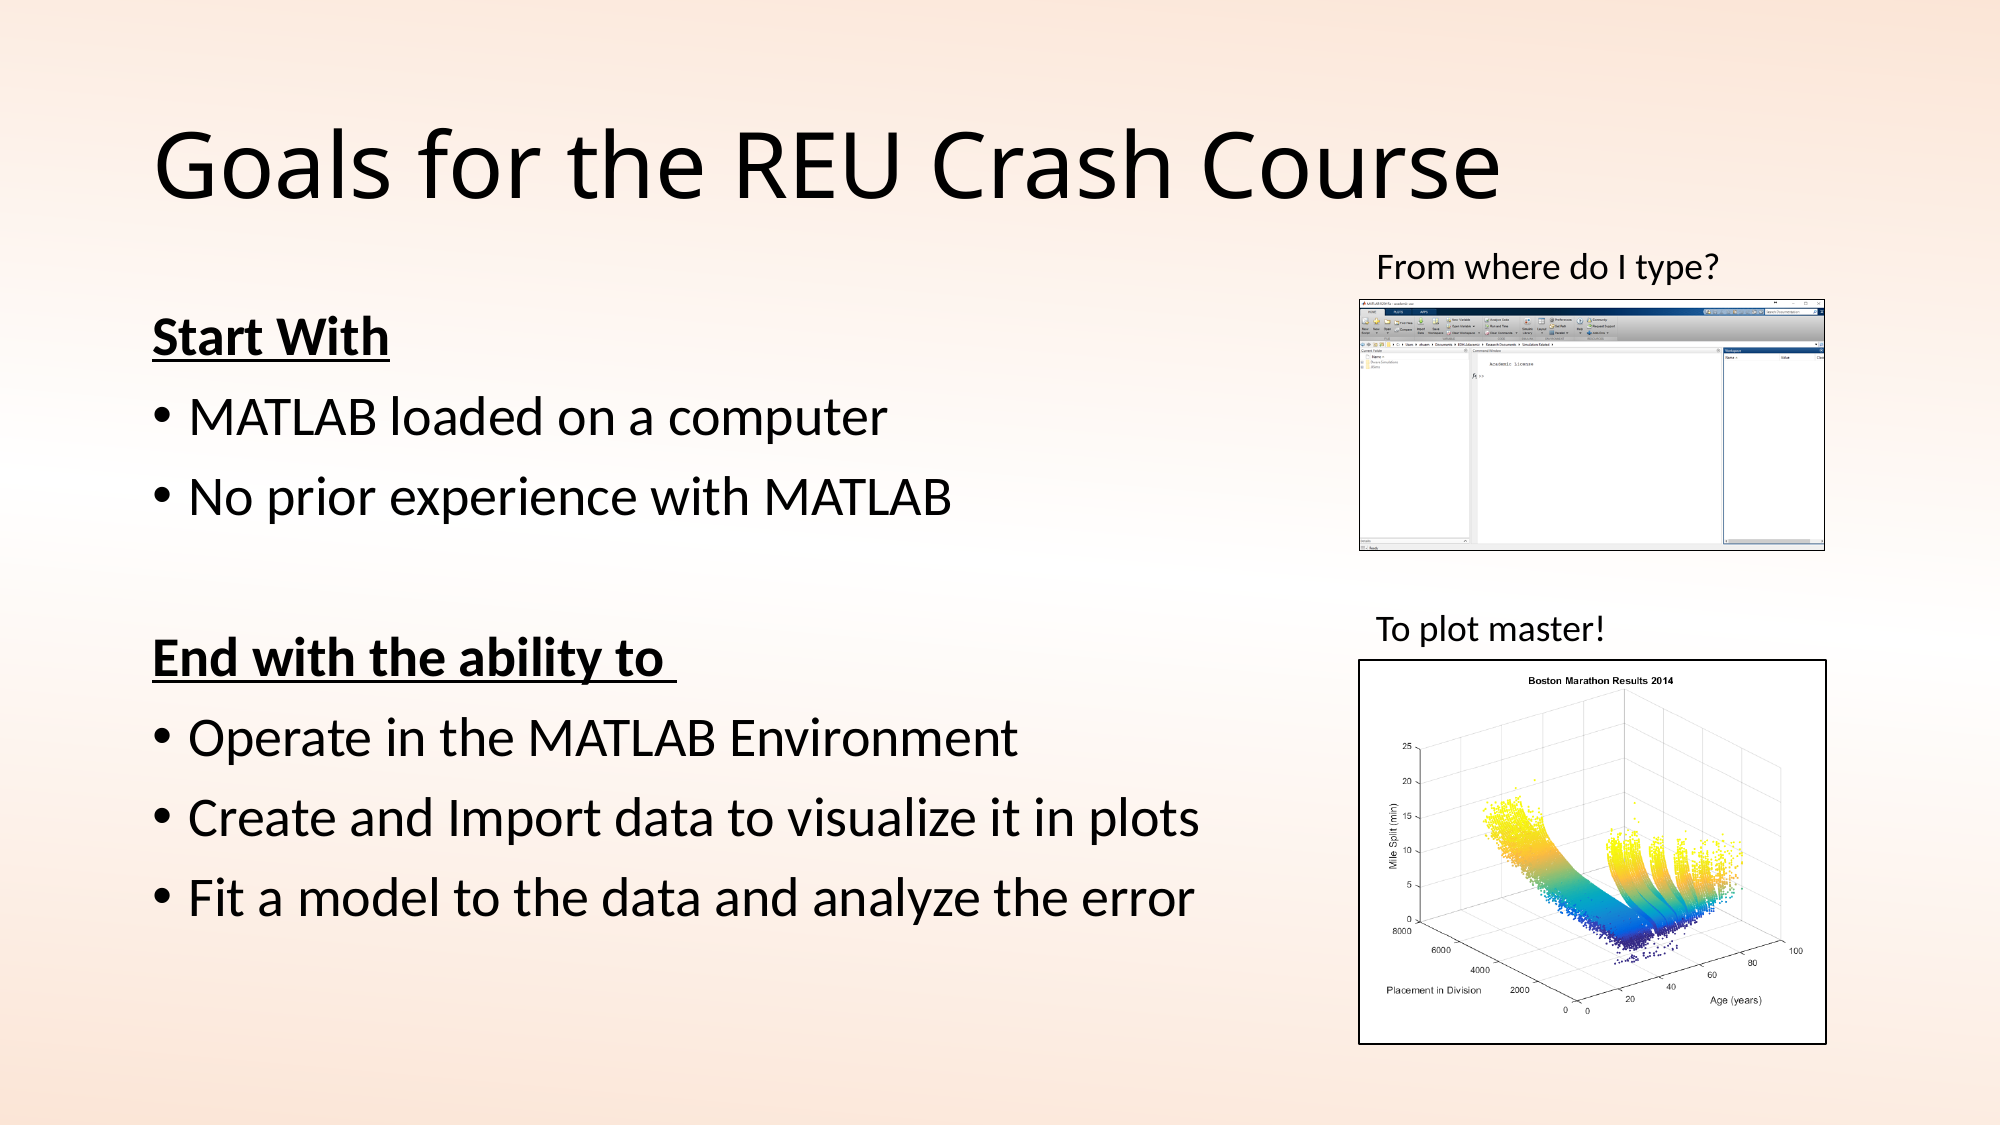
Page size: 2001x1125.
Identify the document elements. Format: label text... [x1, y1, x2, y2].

picture [1359, 660, 1825, 1043]
list Start With MATLAB loaded on a computer No prior experience with MATLAB End with the ability to Operate in the MATLAB Environment Create and Import data to visualize it in plots Fit a model to the data and analyze the error [137, 299, 1863, 940]
picture [1359, 299, 1825, 551]
text_box To plot master! [1361, 596, 1622, 657]
title Goals for the REU Crash Course [137, 59, 1863, 278]
text_box From where do I type? [1361, 235, 1737, 295]
